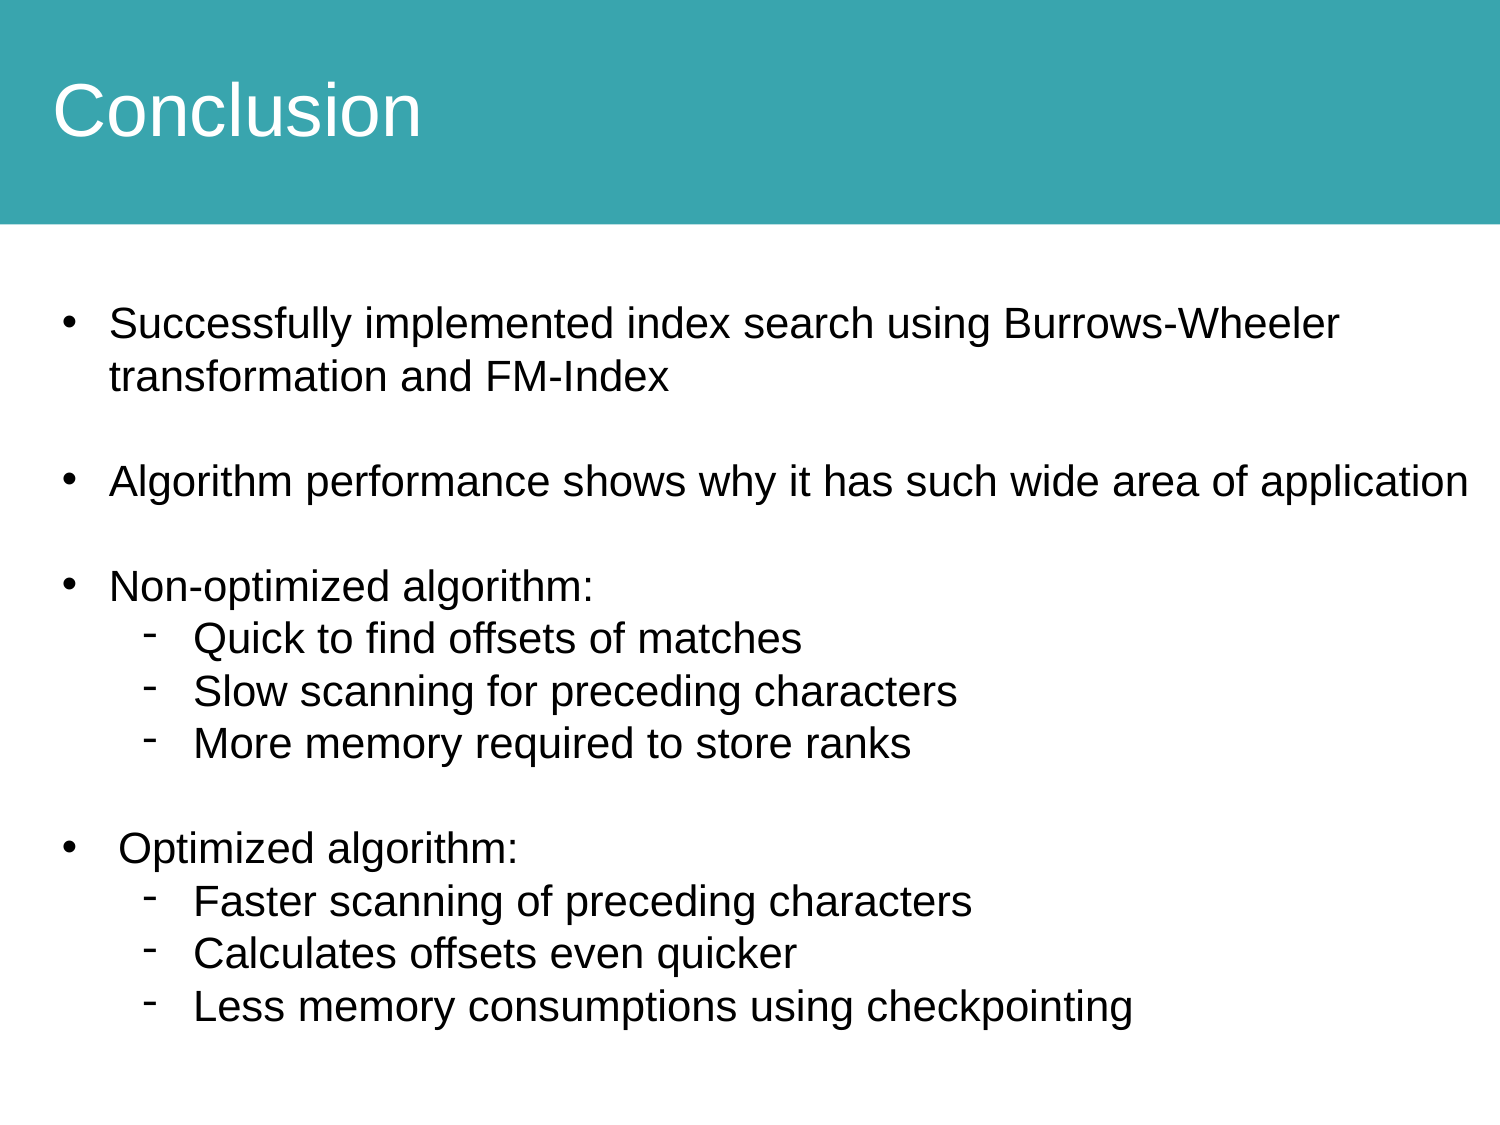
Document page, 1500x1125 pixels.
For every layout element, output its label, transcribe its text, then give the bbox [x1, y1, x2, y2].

title Conclusion [37, 53, 1488, 171]
text_box [0, 0, 1500, 225]
text_box Successfully implemented index search using Burrows-Wheeler transformation and FM-Index Algorithm performance shows why it has such wide area of application Non-optimized algorithm: Quick to find offsets of matches Slow scanning for preceding characters More memory required to store ranks Optimized algorithm: Faster scanning of preceding characters Calculates offsets even quicker Less memory consumptions using checkpointing [47, 287, 1500, 1125]
